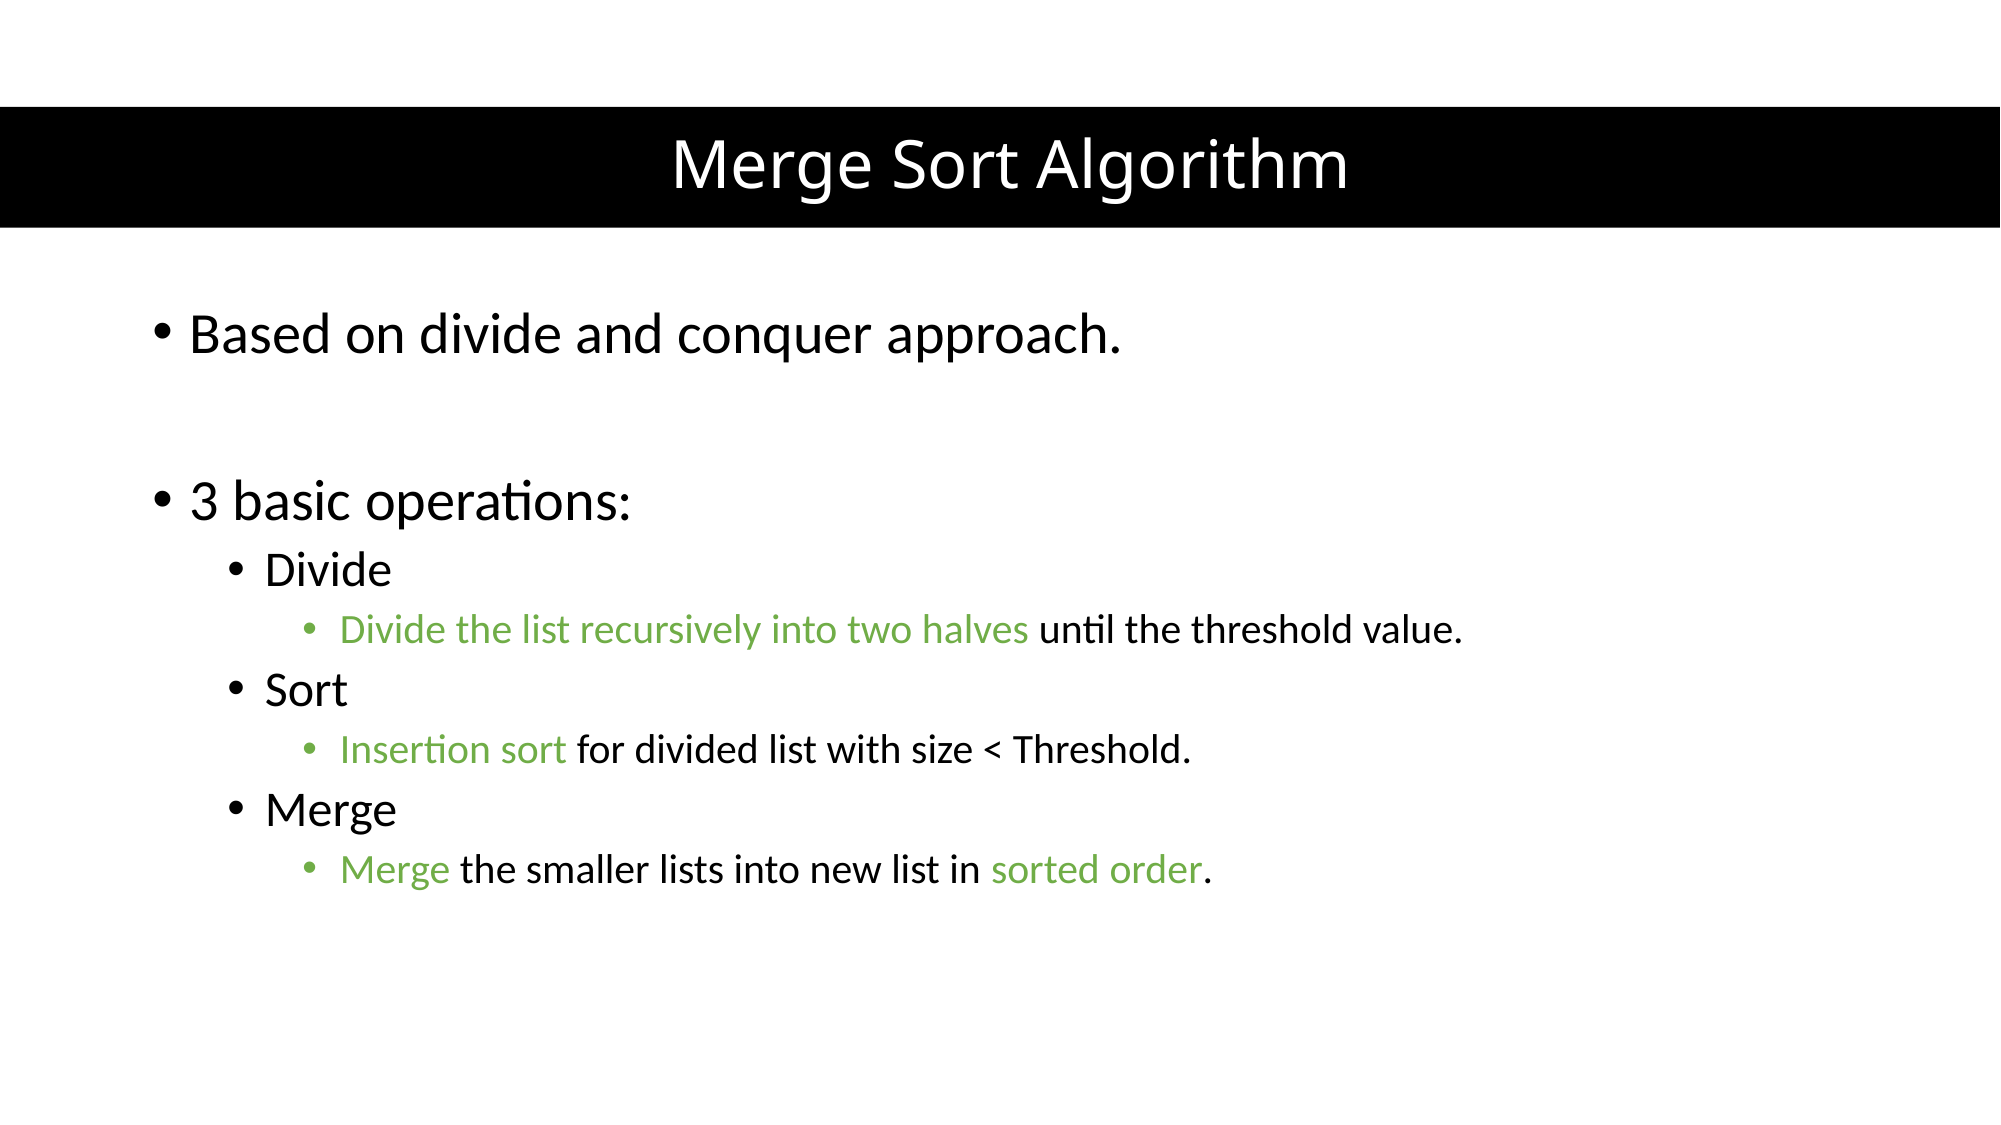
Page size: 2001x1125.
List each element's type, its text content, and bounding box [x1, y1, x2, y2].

title Merge Sort Algorithm [91, 105, 1931, 228]
list Based on divide and conquer approach. 3 basic operations: Divide Divide the list recursively into two halves until the threshold value. Sort Insertion sort for divided list with size < Threshold. Merge Merge the smaller lists into new list in sorted order. [137, 295, 1863, 1050]
text_box [0, 106, 2000, 229]
